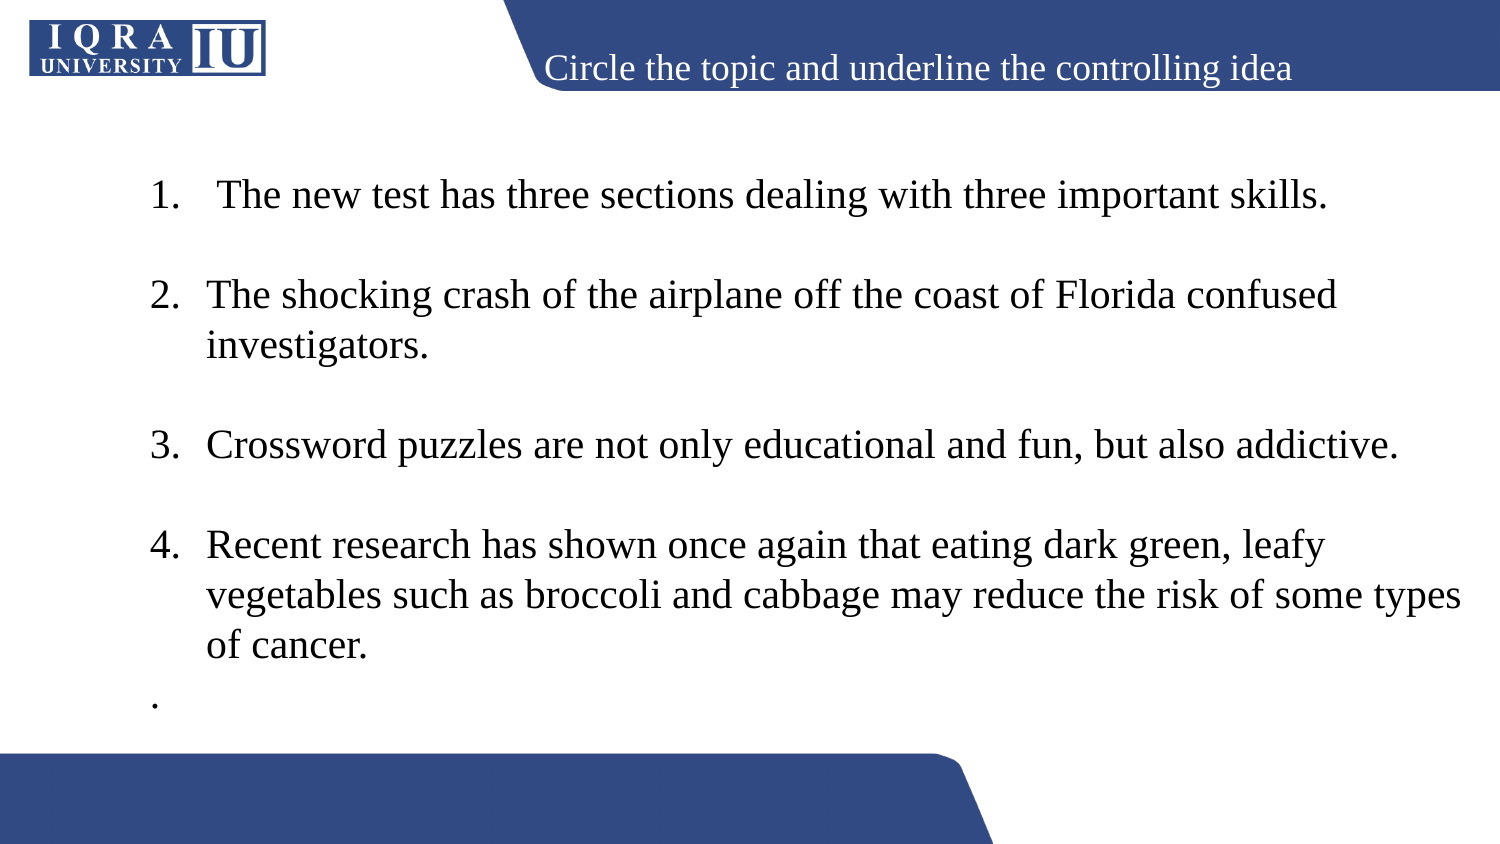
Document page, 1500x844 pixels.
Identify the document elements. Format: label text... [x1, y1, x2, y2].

picture [503, 0, 1500, 91]
title Circle the topic and underline the controlling idea [529, 35, 1500, 159]
list The new test has three sections dealing with three important skills. The shocking crash of the airplane off the coast of Florida confused investigators. Crossword puzzles are not only educational and fun, but also addictive. Recent research has shown once again that eating dark green, leafy vegetables such as broccoli and cabbage may reduce the risk of some types of cancer. . [135, 159, 1500, 655]
picture [0, 754, 992, 844]
picture [29, 20, 266, 76]
